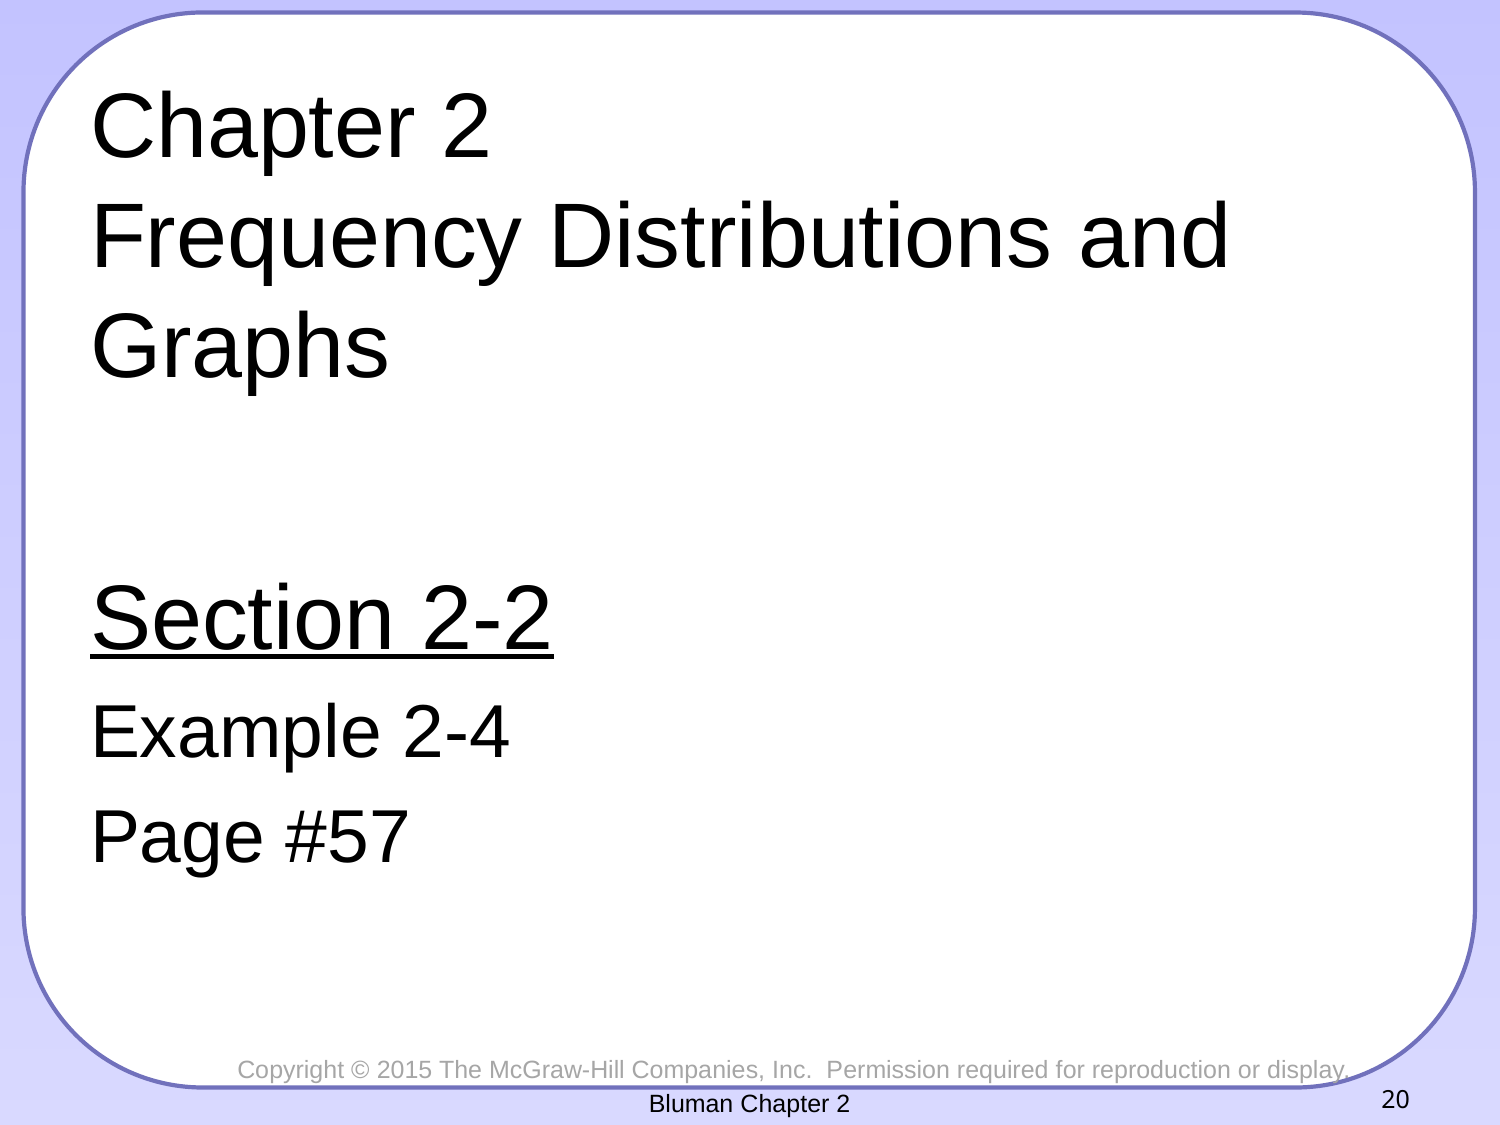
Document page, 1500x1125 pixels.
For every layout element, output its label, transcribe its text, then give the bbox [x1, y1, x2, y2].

slide_number 20 [1074, 1049, 1426, 1125]
list Section 2-2 Example 2-4 Page #57 [75, 549, 1425, 963]
title Chapter 2 Frequency Distributions and Graphs [75, 75, 1425, 388]
footer Bluman Chapter 2 [512, 1049, 988, 1125]
